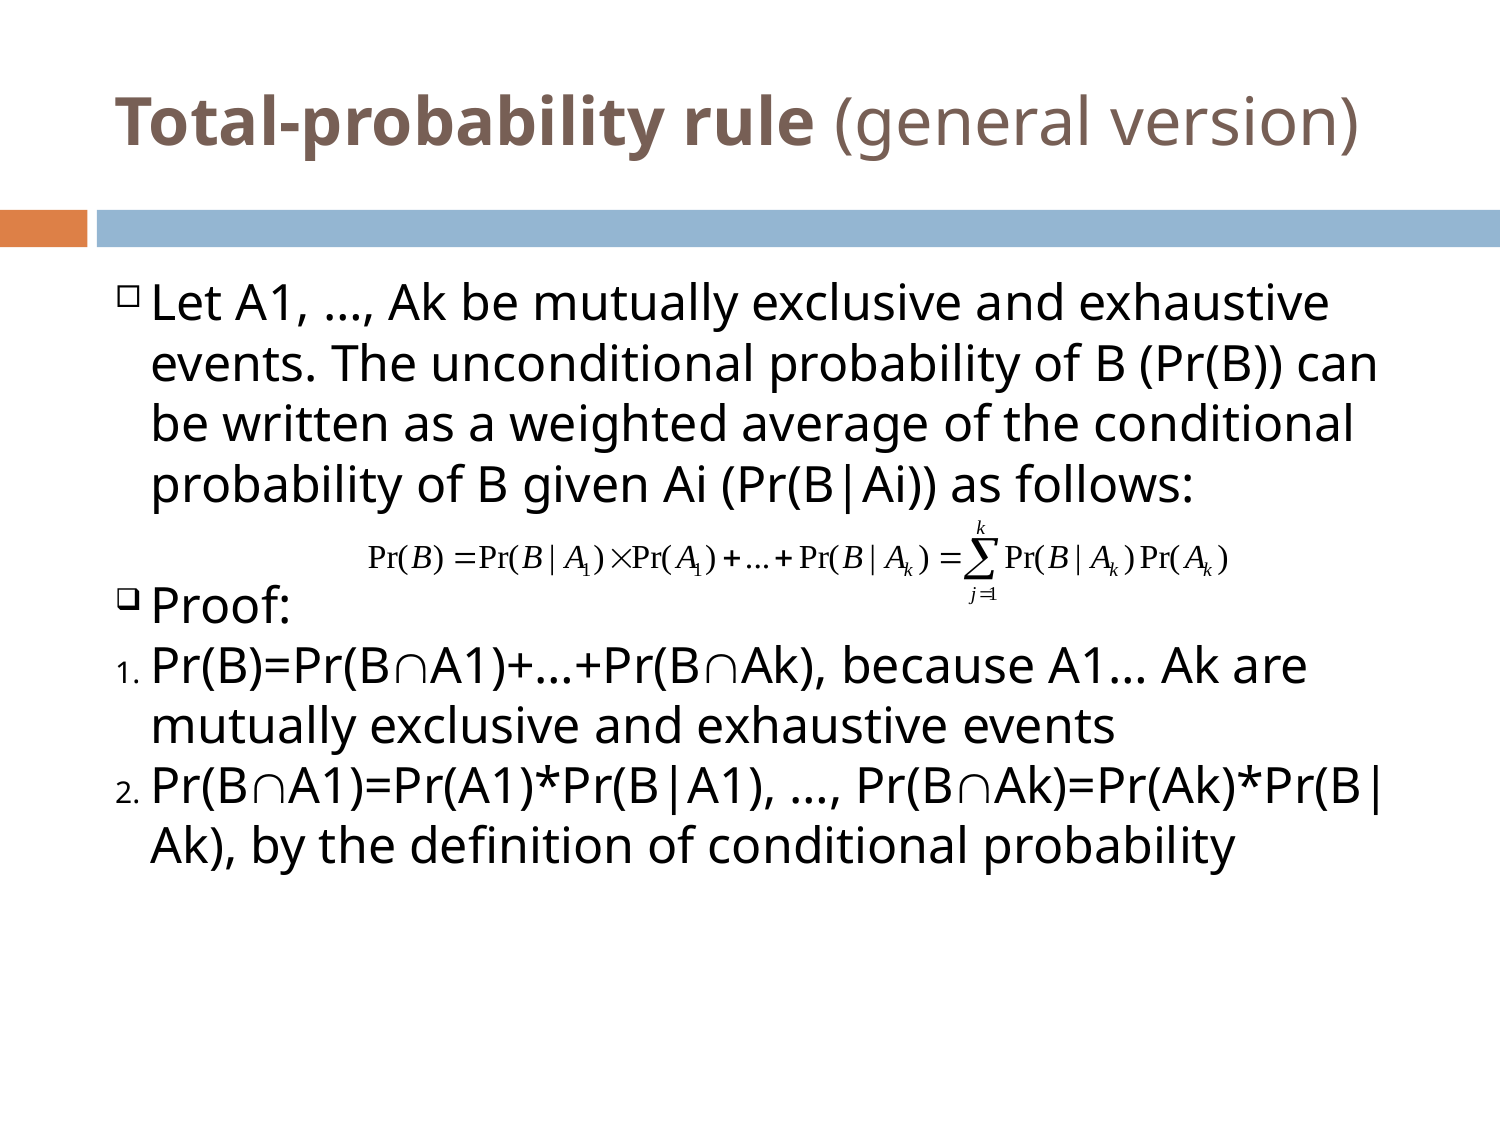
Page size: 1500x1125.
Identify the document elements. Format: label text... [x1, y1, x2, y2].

text_box Let A1, …, Ak be mutually exclusive and exhaustive events. The unconditional probability of B (Pr(B)) can be written as a weighted average of the conditional probability of B given Ai (Pr(B|Ai)) as follows: Proof: Pr(B)=Pr(BA1)+…+Pr(BAk), because A1… Ak are mutually exclusive and exhaustive events Pr(BA1)=Pr(A1)*Pr(B|A1), …, Pr(BAk)=Pr(Ak)*Pr(B|Ak), by the definition of conditional probability [100, 262, 1438, 1005]
picture [362, 512, 1234, 611]
text_box Total-probability rule (general version) [99, 1, 1438, 237]
